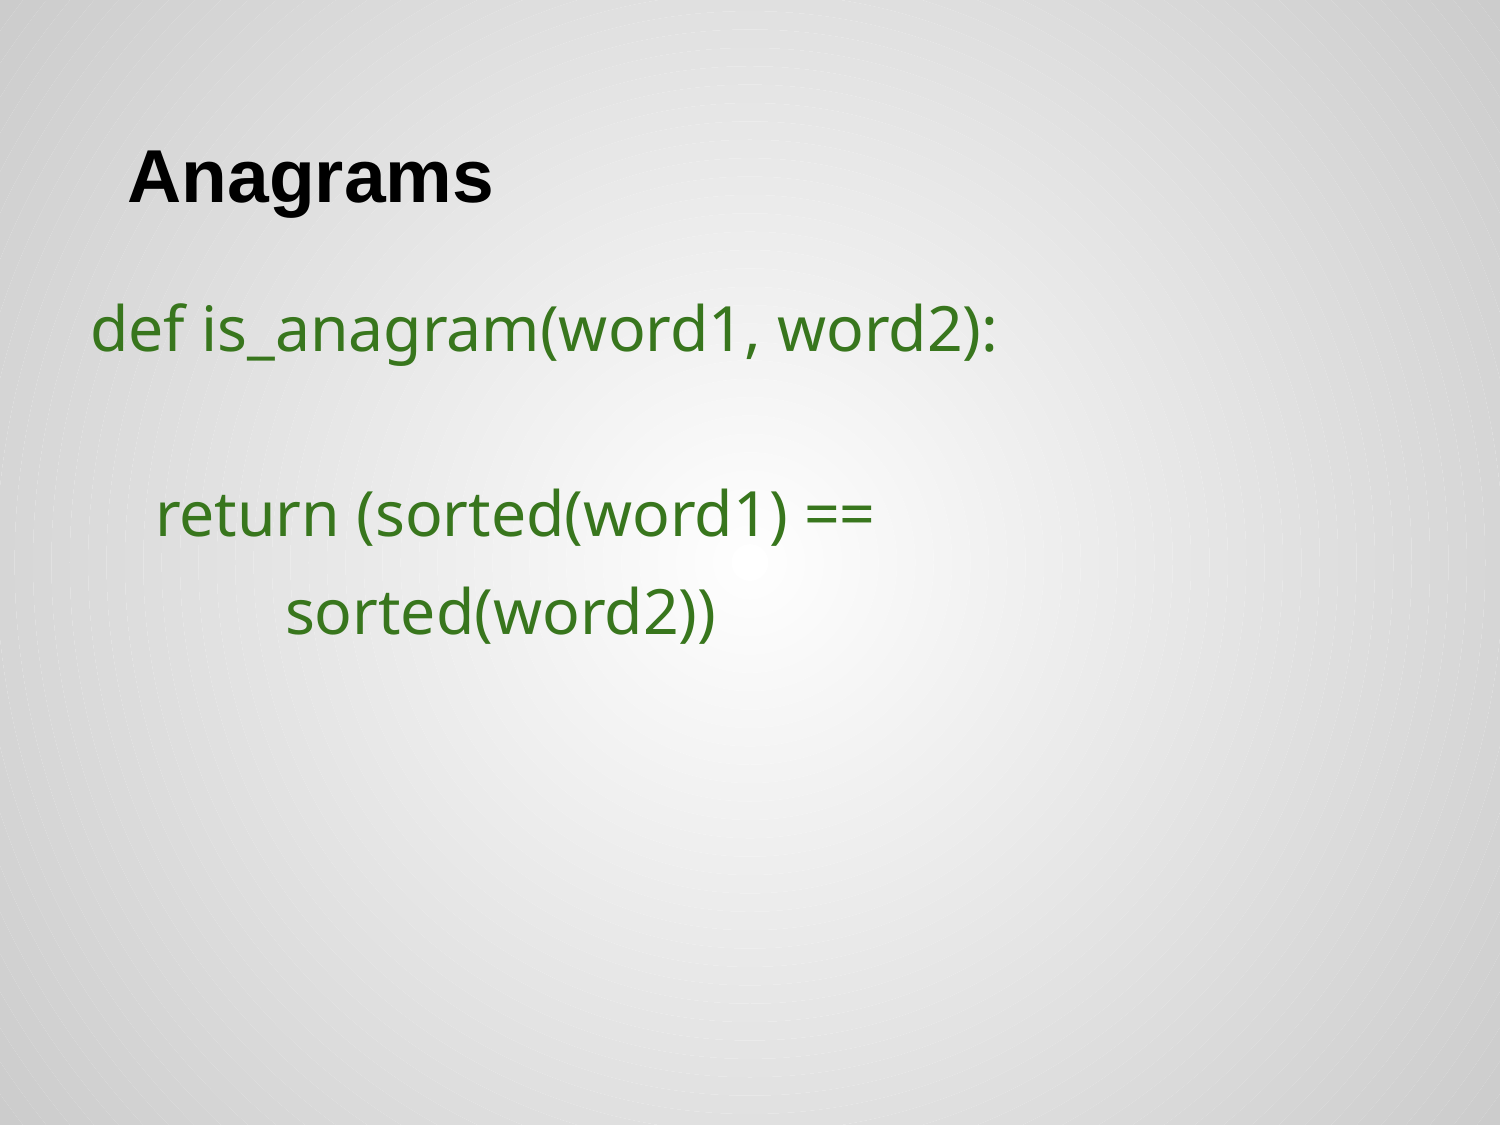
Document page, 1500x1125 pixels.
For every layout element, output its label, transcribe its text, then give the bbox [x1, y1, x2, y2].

list def is_anagram(word1, word2): return (sorted(word1) == sorted(word2)) [75, 262, 1425, 1078]
title Anagrams [75, 45, 1425, 233]
